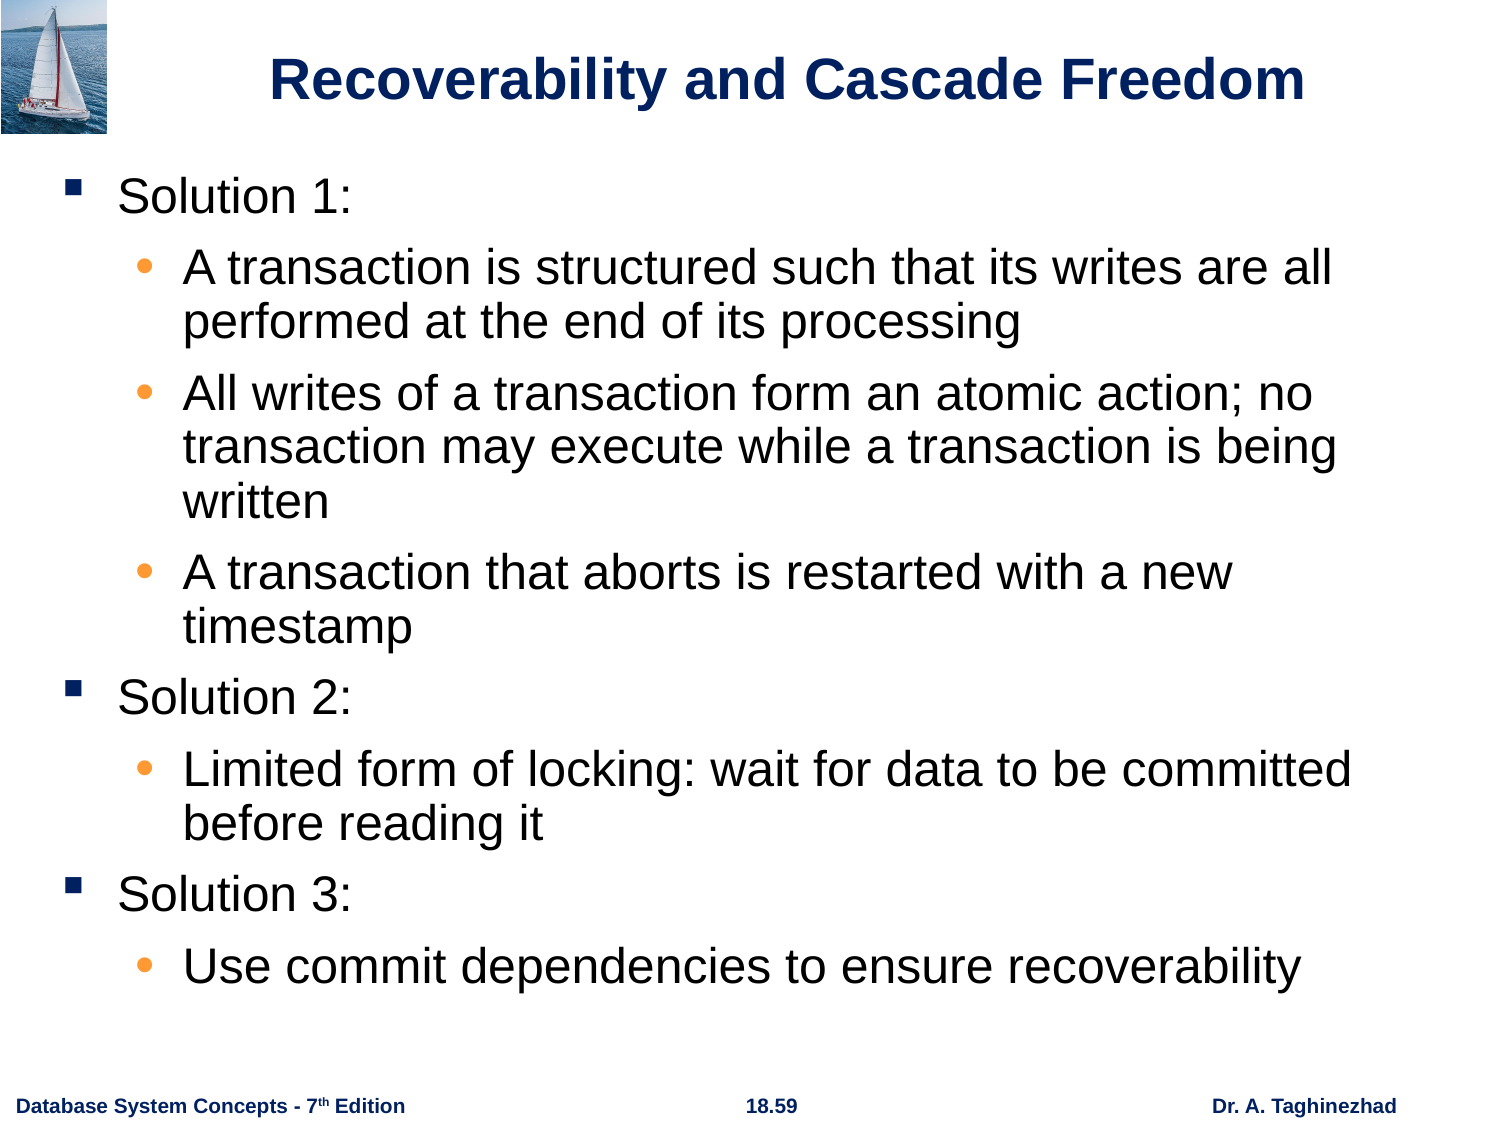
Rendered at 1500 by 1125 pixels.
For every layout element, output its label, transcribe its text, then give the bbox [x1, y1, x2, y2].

list Solution 1: A transaction is structured such that its writes are all performed at the end of its processing All writes of a transaction form an atomic action; no transaction may execute while a transaction is being written A transaction that aborts is restarted with a new timestamp Solution 2: Limited form of locking: wait for data to be committed before reading it Solution 3: Use commit dependencies to ensure recoverability [45, 162, 1387, 1062]
picture [1, 0, 107, 134]
title Recoverability and Cascade Freedom [125, 18, 1452, 120]
